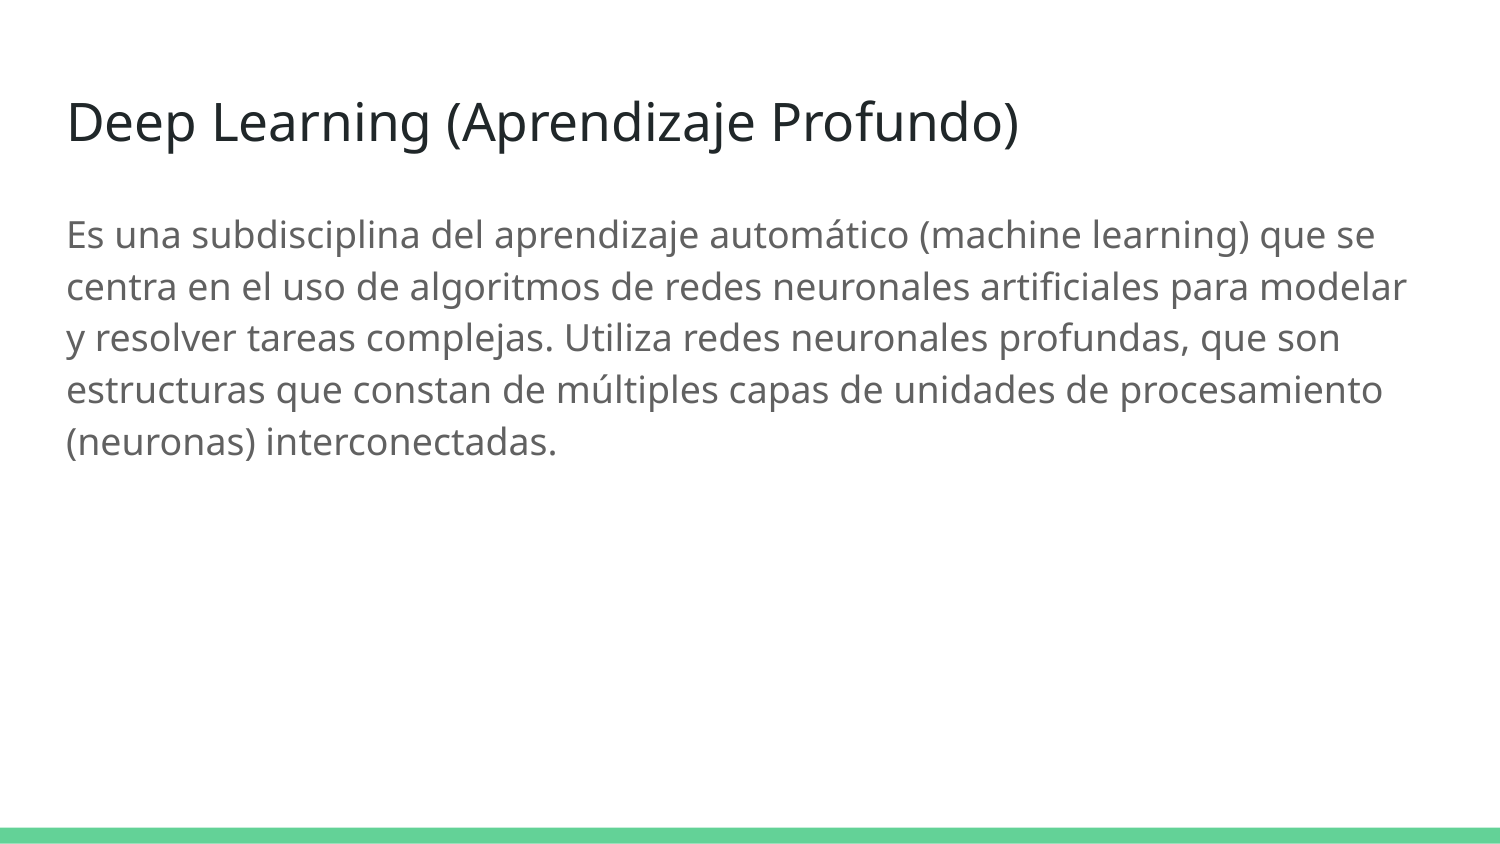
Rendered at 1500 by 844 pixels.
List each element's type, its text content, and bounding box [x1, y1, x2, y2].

list Es una subdisciplina del aprendizaje automático (machine learning) que se centra en el uso de algoritmos de redes neuronales artificiales para modelar y resolver tareas complejas. Utiliza redes neuronales profundas, que son estructuras que constan de múltiples capas de unidades de procesamiento (neuronas) interconectadas. [51, 189, 1449, 750]
title Deep Learning (Aprendizaje Profundo) [51, 72, 1449, 167]
